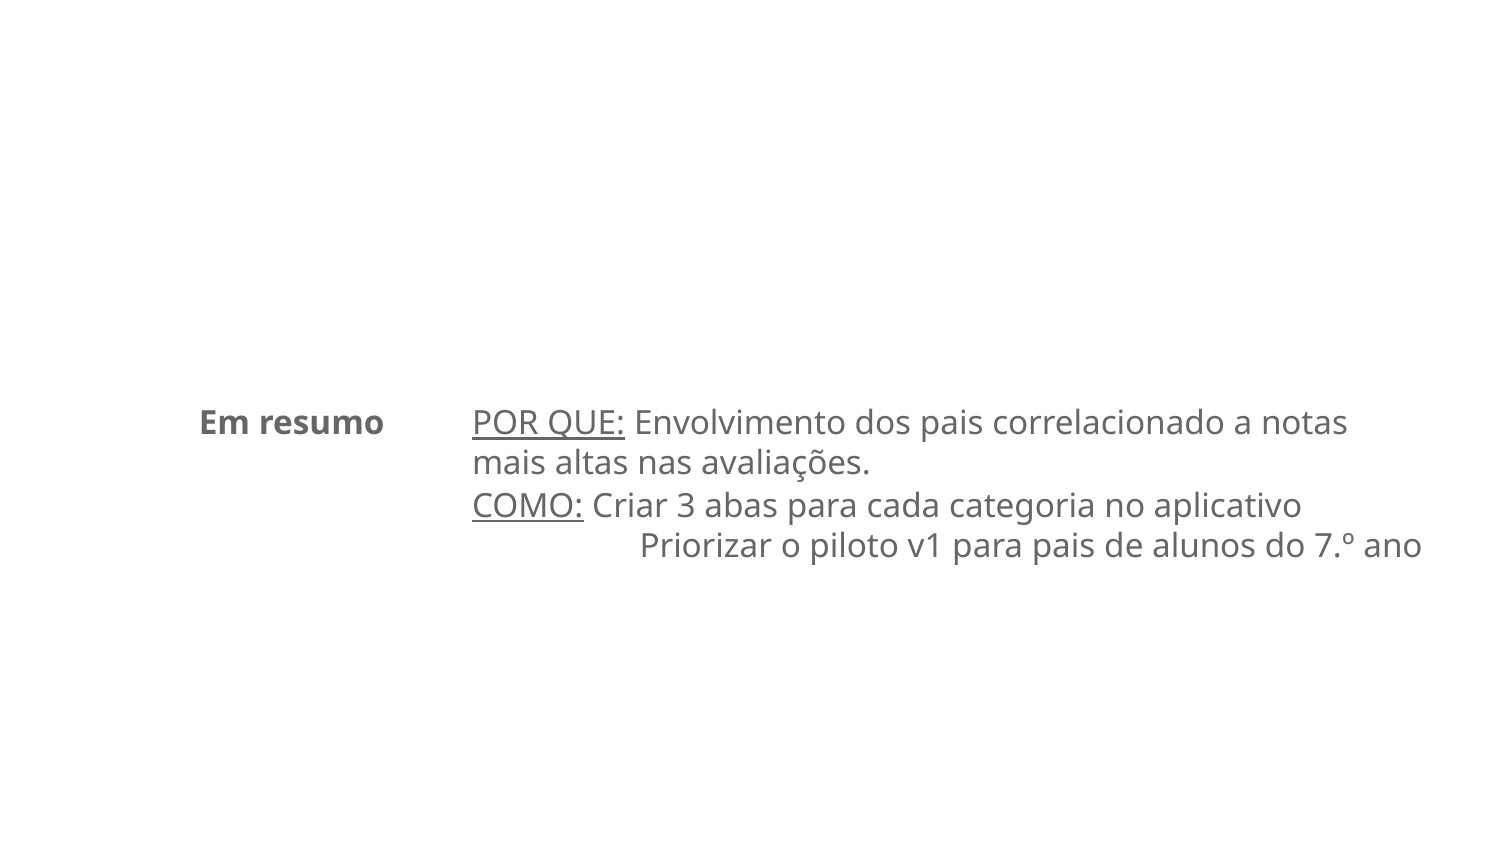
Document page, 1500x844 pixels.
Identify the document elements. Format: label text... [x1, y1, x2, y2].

text_box COMO: Criar 3 abas para cada categoria no aplicativo Priorizar o piloto v1 para pais de alunos do 7.º ano [457, 468, 1443, 579]
title Em resumo [107, 386, 400, 458]
text_box POR QUE: Envolvimento dos pais correlacionado a notas mais altas nas avaliações. [457, 386, 1423, 468]
